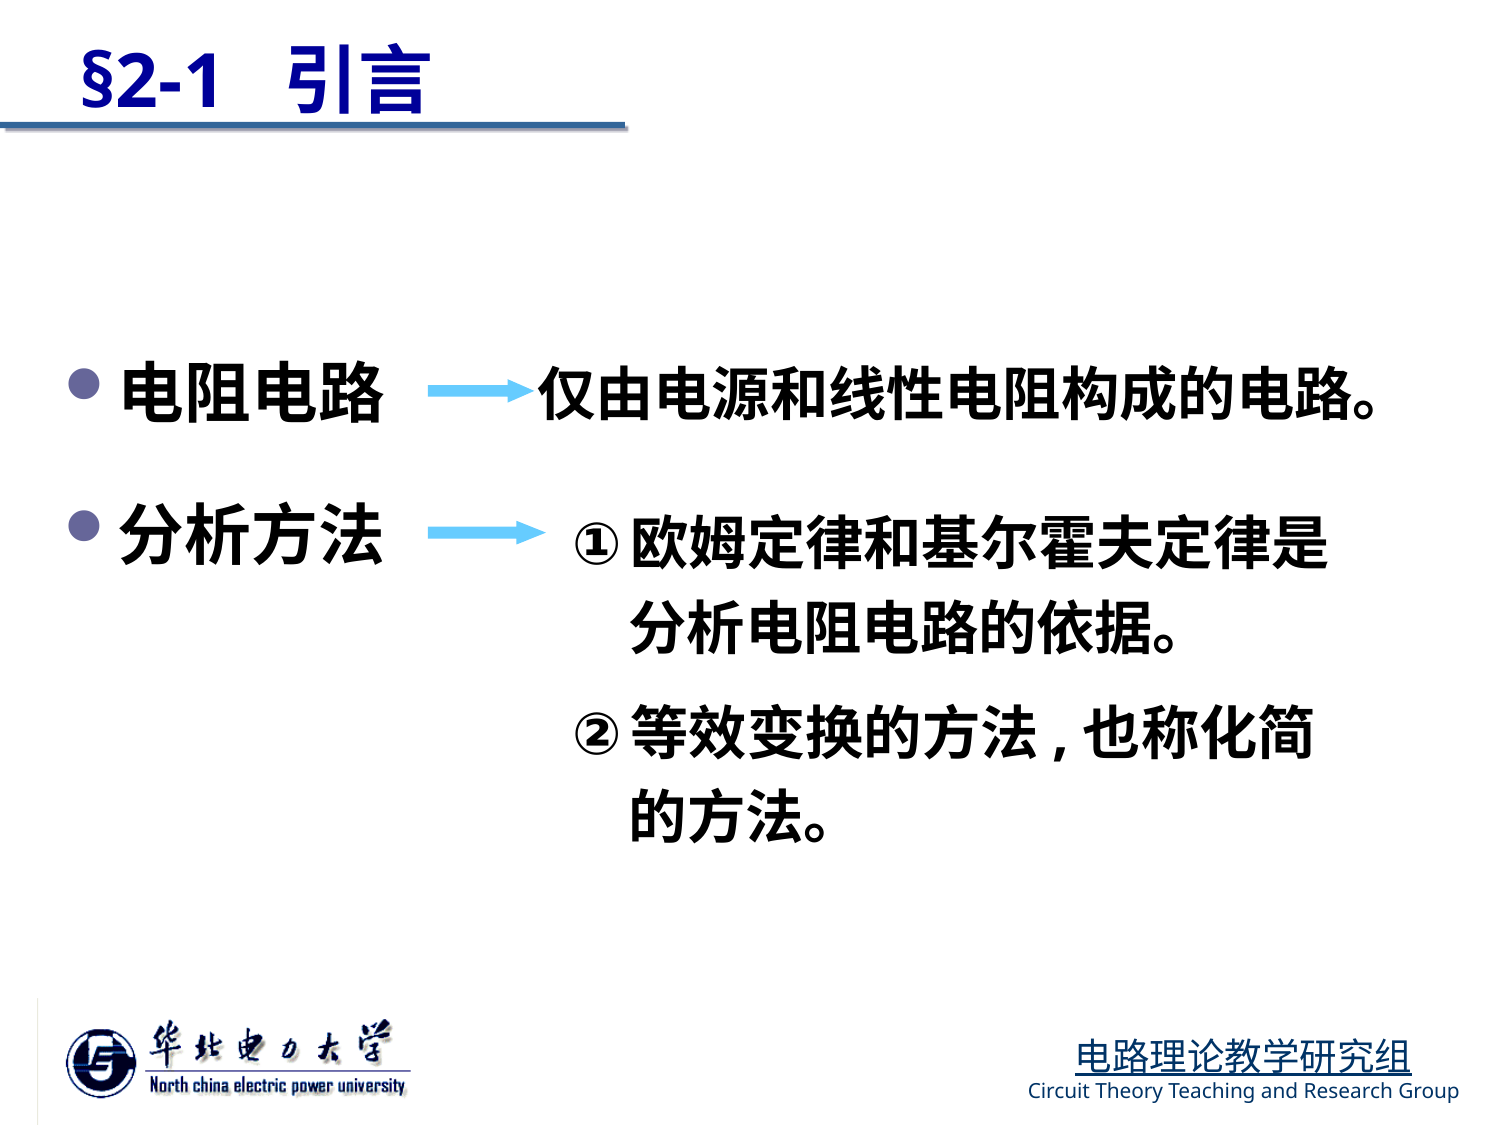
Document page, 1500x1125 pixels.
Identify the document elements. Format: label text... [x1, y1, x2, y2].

text_box 欧姆定律和基尔霍夫定律是分析电阻电路的依据。 [557, 485, 1397, 669]
picture [37, 997, 413, 1125]
text_box [427, 520, 547, 545]
text_box 电阻电路 [49, 343, 405, 439]
text_box 仅由电源和线性电阻构成的电路。 [522, 350, 1462, 435]
text_box 分析方法 [49, 485, 405, 581]
text_box [427, 379, 522, 403]
text_box §2-1 引言 [0, 24, 513, 130]
text_box 等效变换的方法,也称化简的方法。 [557, 674, 1385, 858]
